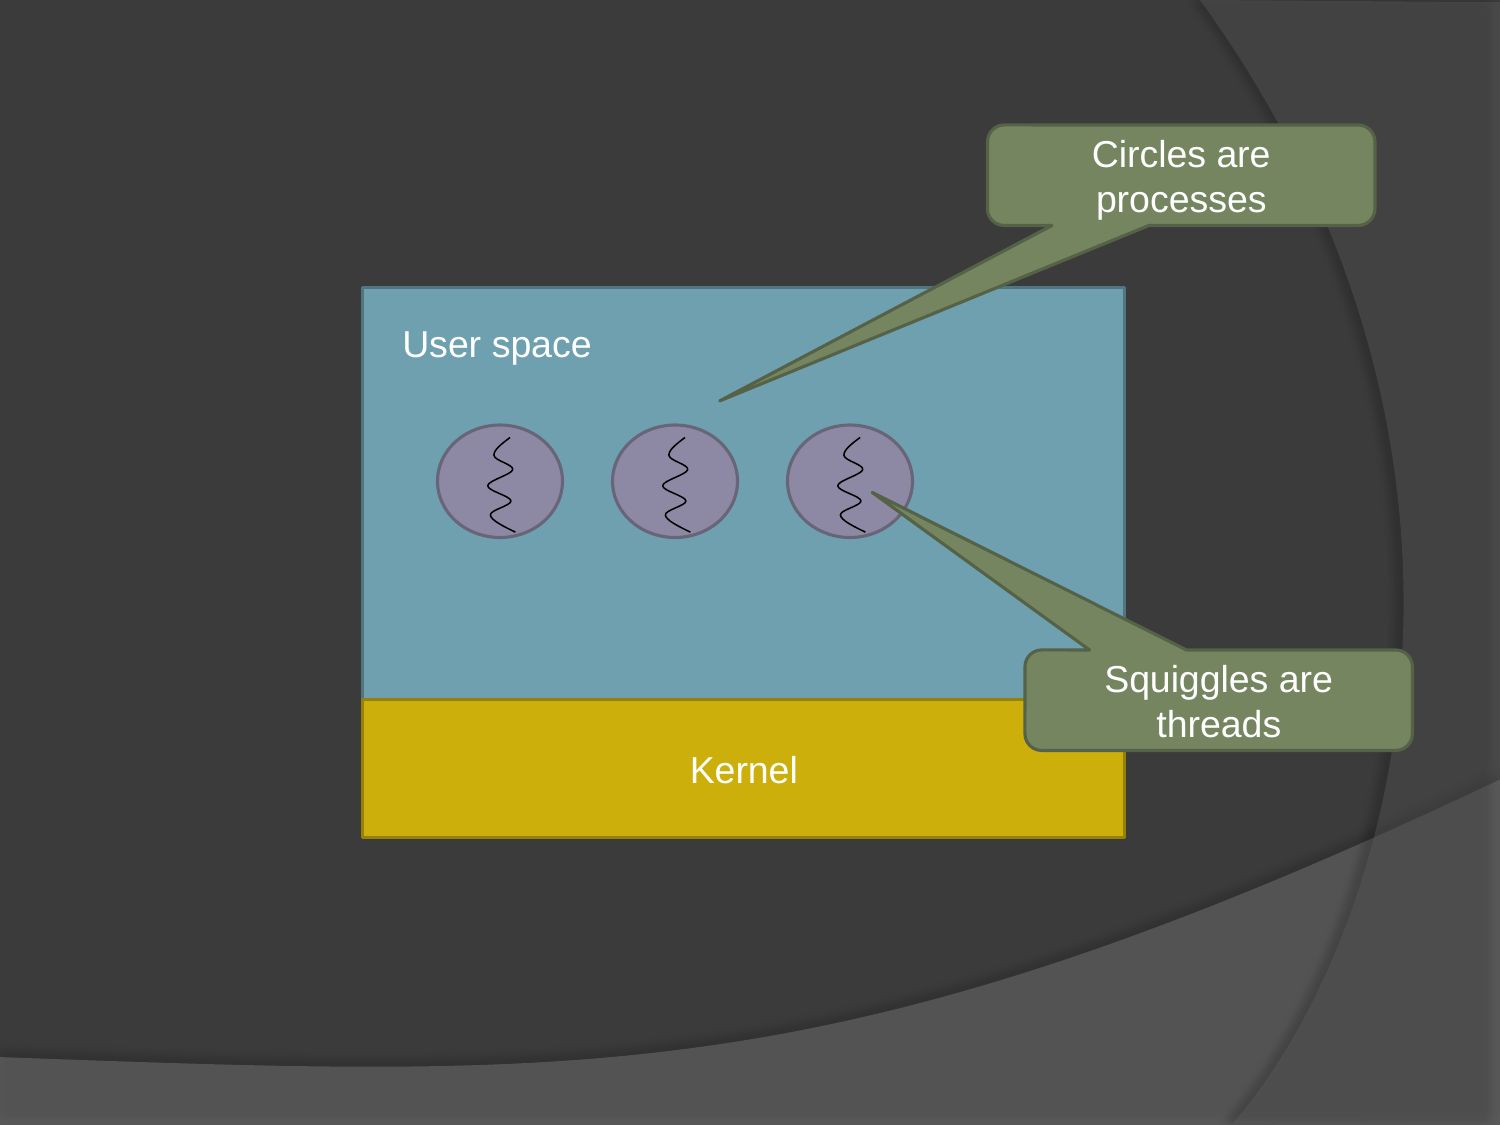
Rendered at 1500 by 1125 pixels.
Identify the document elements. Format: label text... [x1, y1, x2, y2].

text_box [361, 286, 1126, 698]
text_box User space [387, 312, 700, 373]
text_box Kernel [361, 698, 1126, 839]
text_box Circles are processes [718, 123, 1377, 403]
text_box [487, 436, 516, 533]
text_box Squiggles are threads [870, 491, 1415, 753]
text_box [837, 436, 866, 533]
text_box [662, 436, 691, 533]
text_box [435, 423, 565, 540]
text_box [785, 423, 915, 540]
text_box [610, 423, 740, 540]
